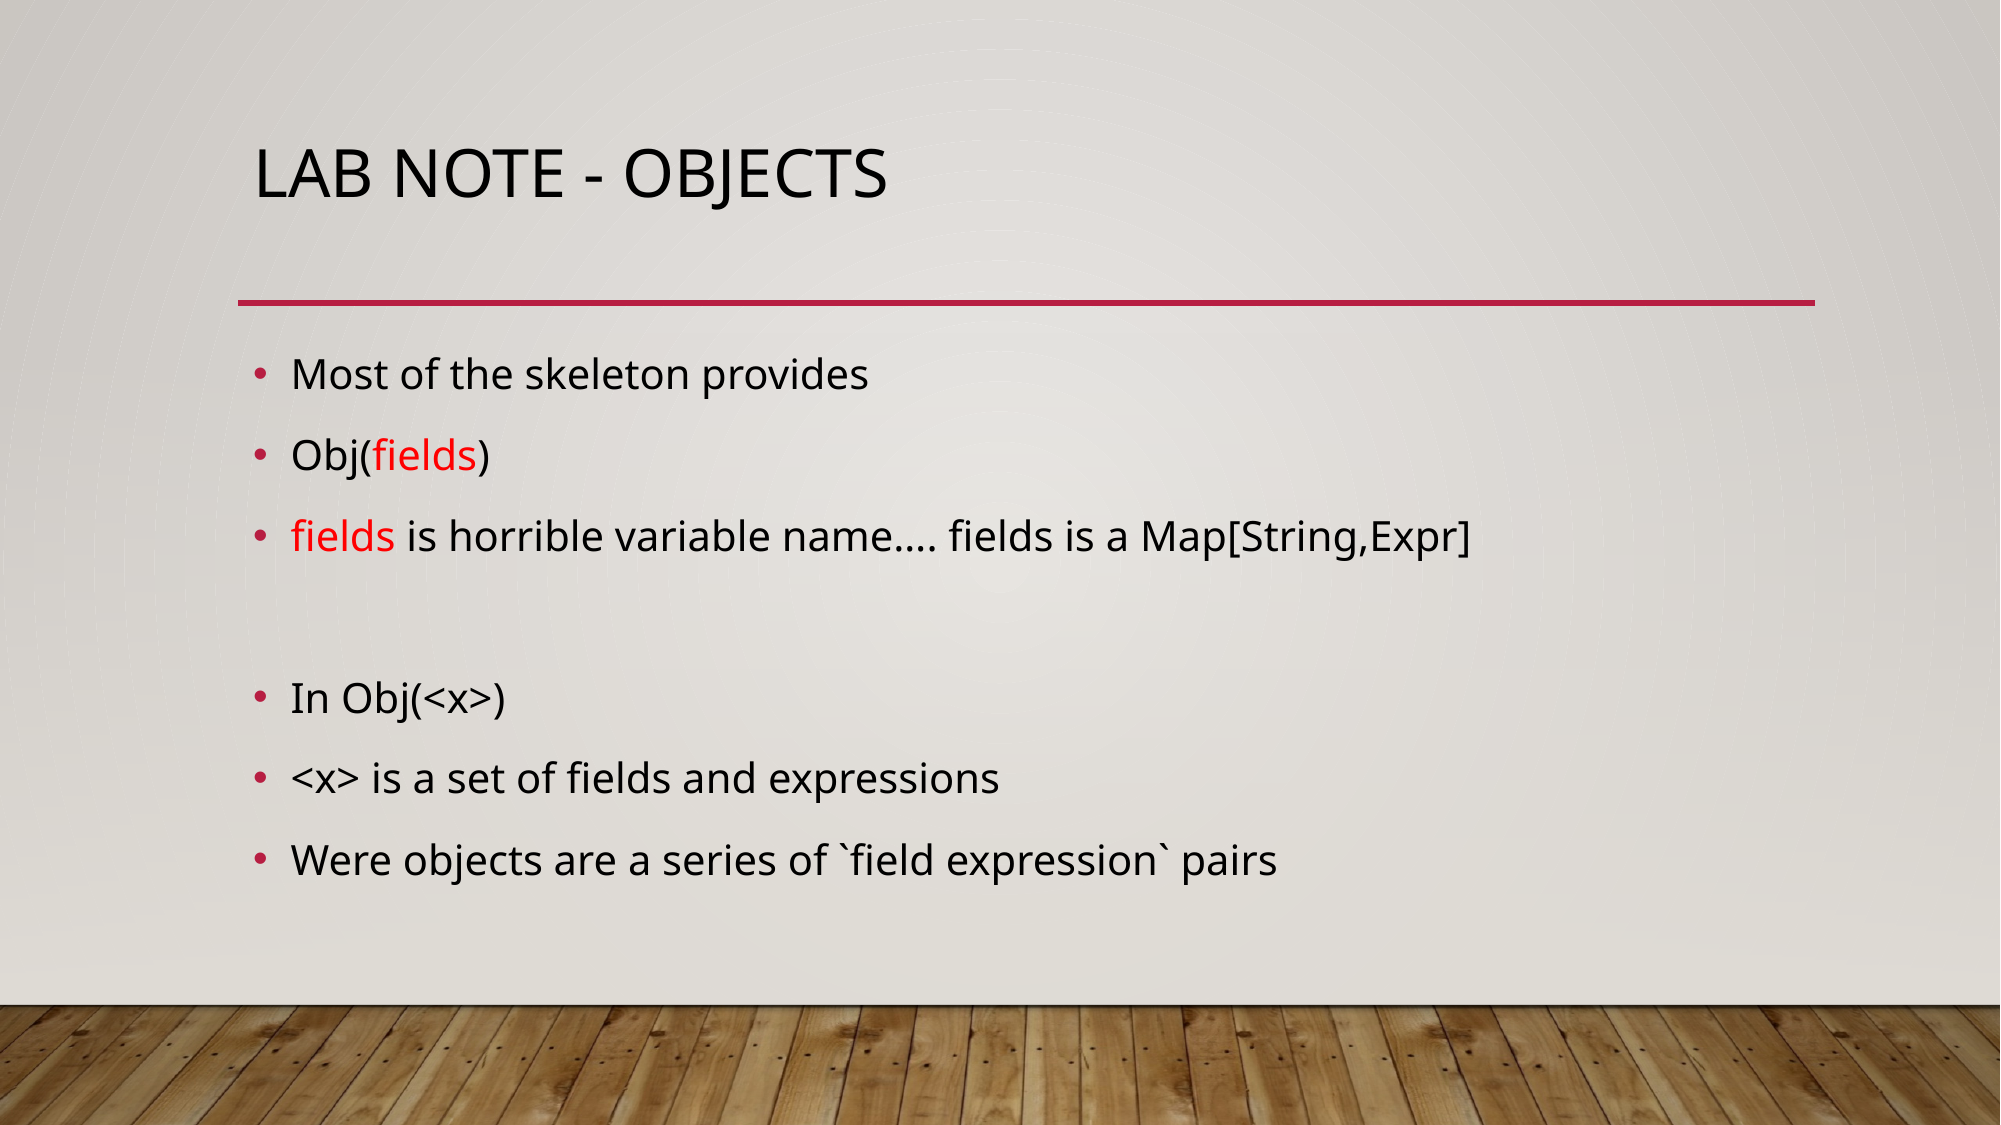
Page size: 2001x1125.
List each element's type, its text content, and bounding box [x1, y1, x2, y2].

title Lab note - objects [238, 131, 1814, 305]
list Most of the skeleton provides Obj(fields) fields is horrible variable name…. fields is a Map[String,Expr] In Obj(<x>) <x> is a set of fields and expressions Were objects are a series of `field expression` pairs [238, 330, 1814, 897]
picture [0, 1005, 2000, 1125]
